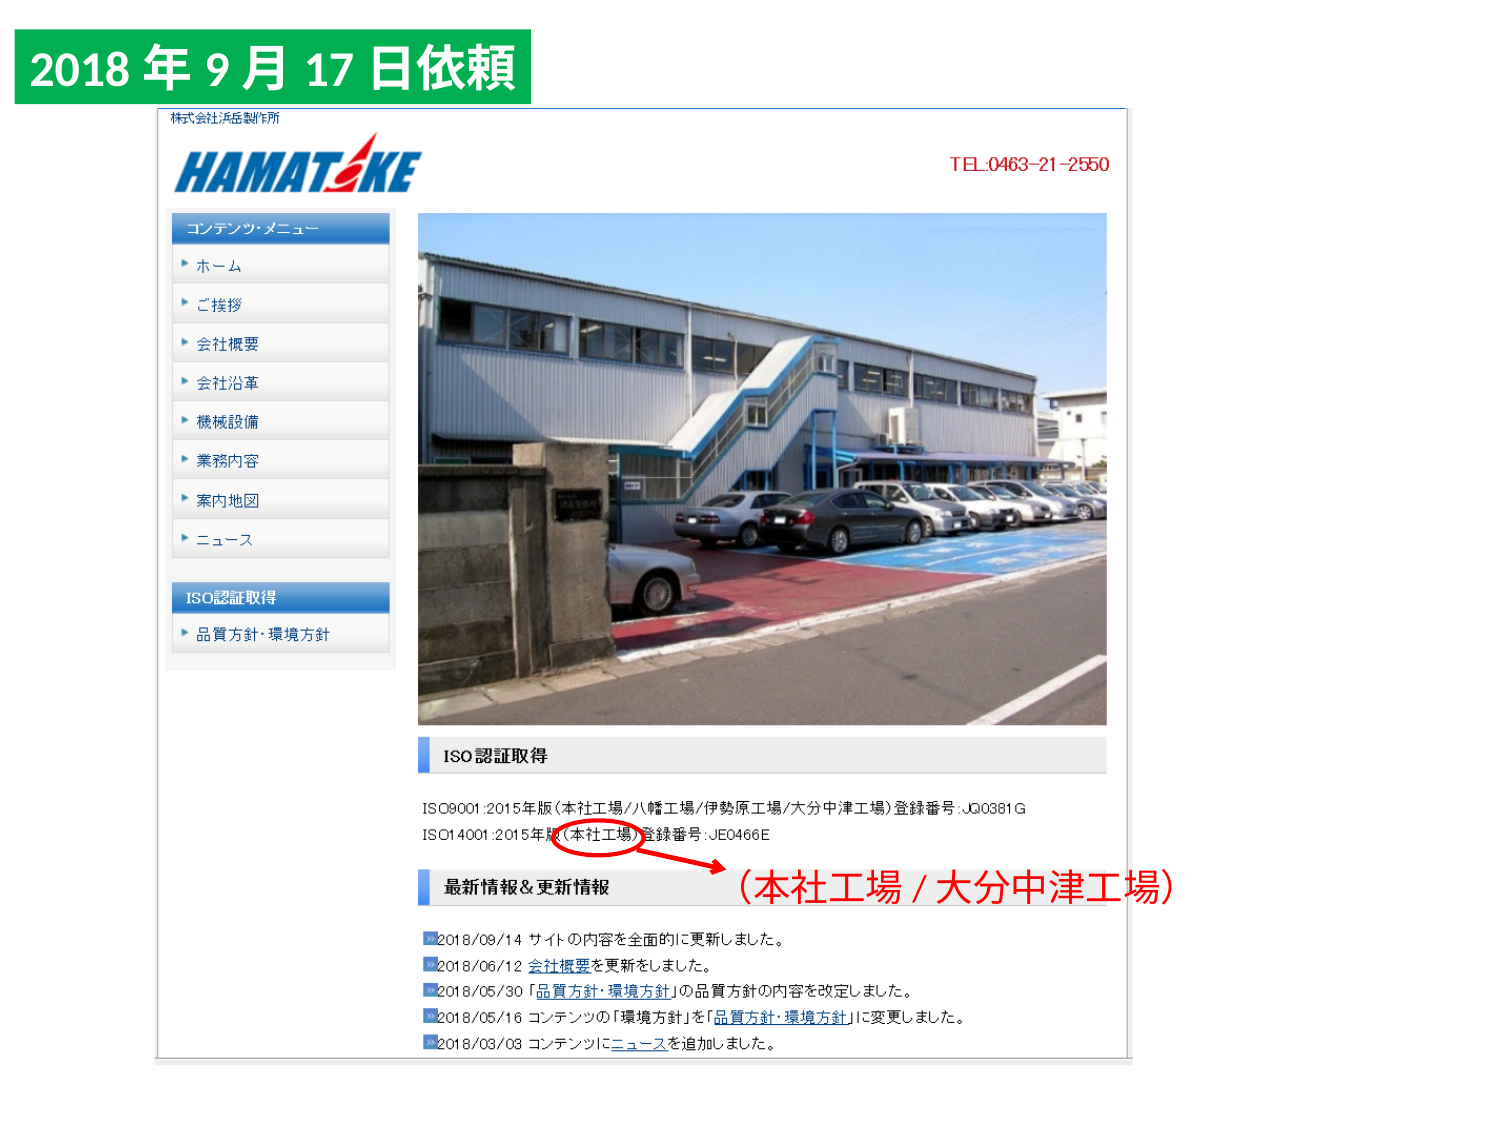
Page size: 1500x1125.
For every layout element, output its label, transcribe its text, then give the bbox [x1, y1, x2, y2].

picture [154, 108, 1133, 1065]
text_box （本社工場/大分中津工場） [1137, 856, 1214, 916]
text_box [636, 849, 727, 870]
text_box 2018年9月17日依頼 [14, 29, 531, 105]
